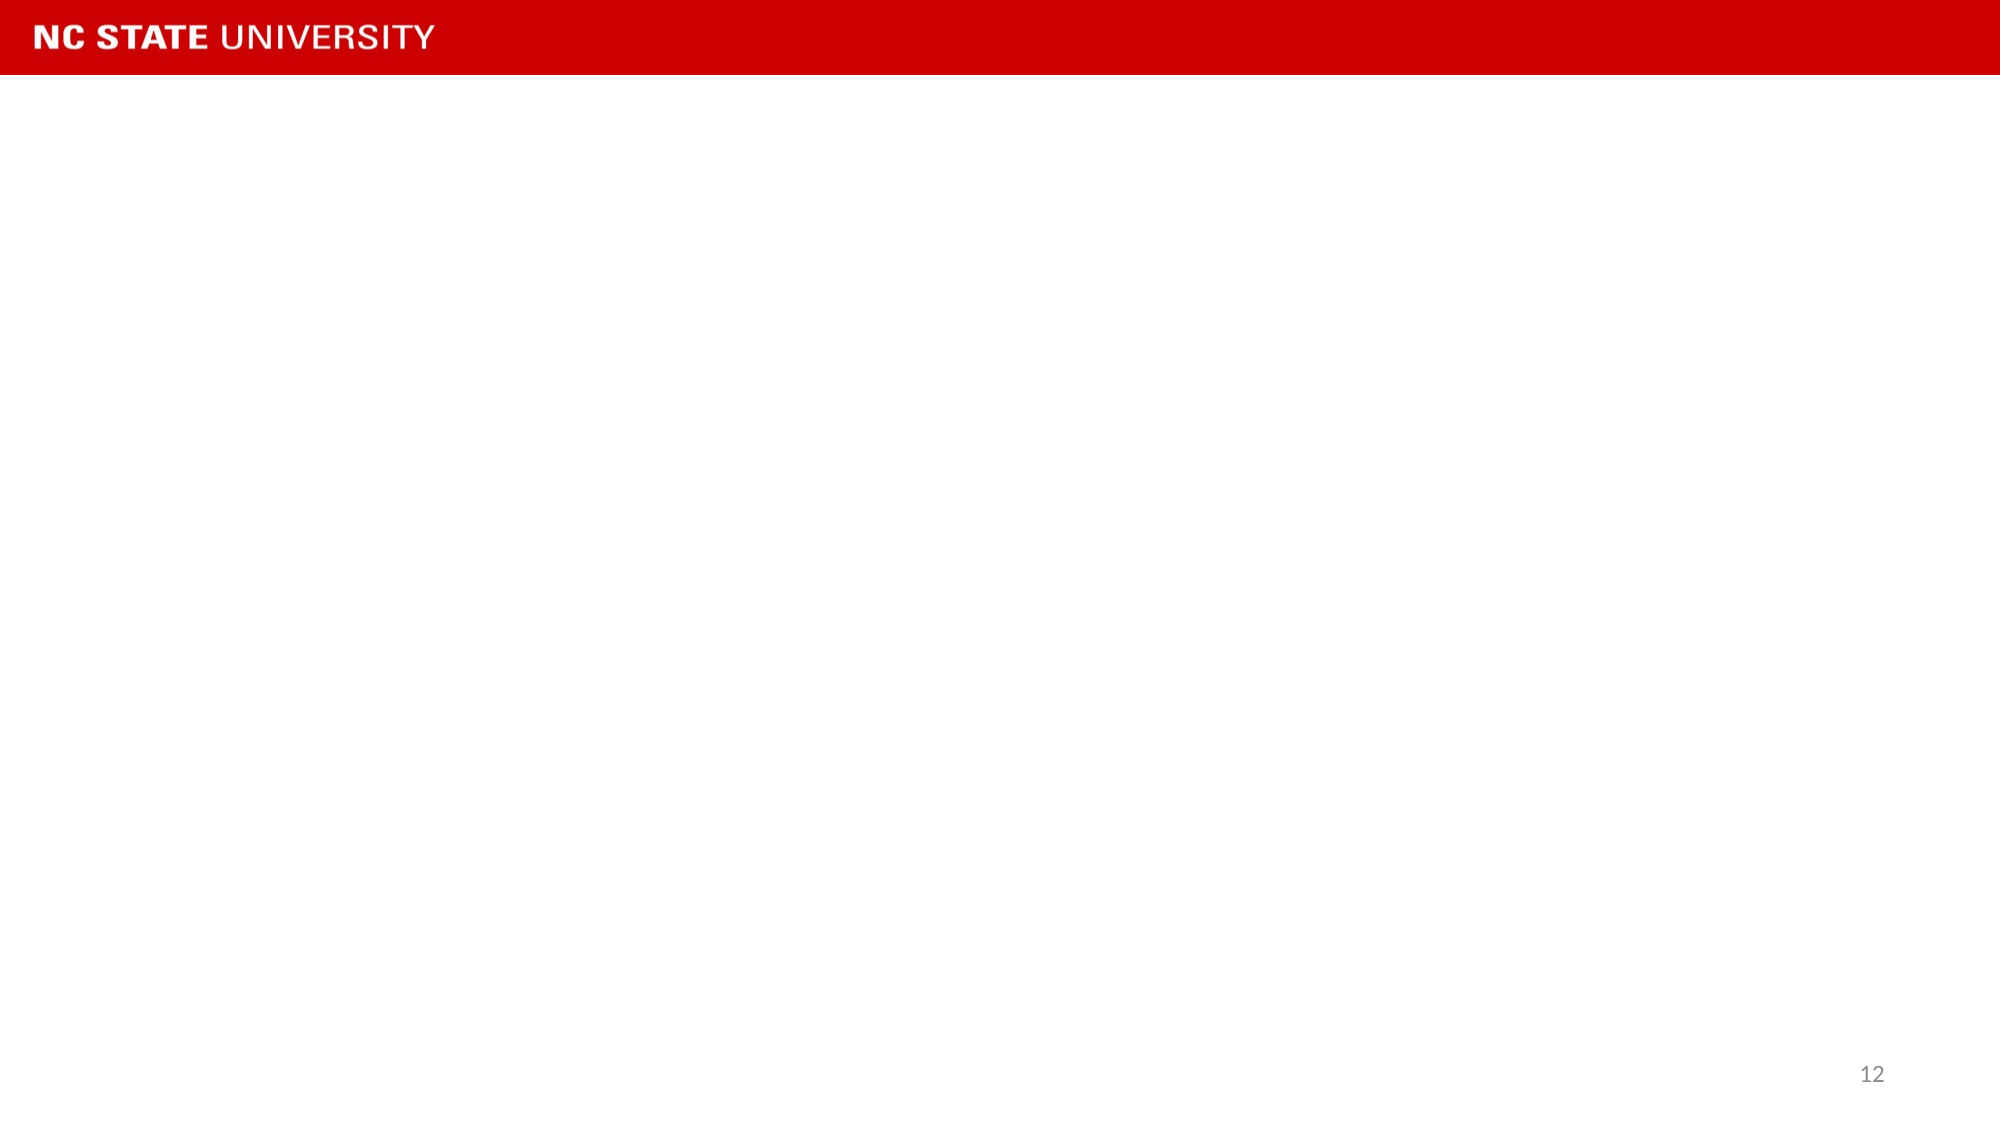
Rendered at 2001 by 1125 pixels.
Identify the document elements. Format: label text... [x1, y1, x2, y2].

slide_number 12 [1433, 1042, 1900, 1103]
picture [0, 0, 2000, 75]
